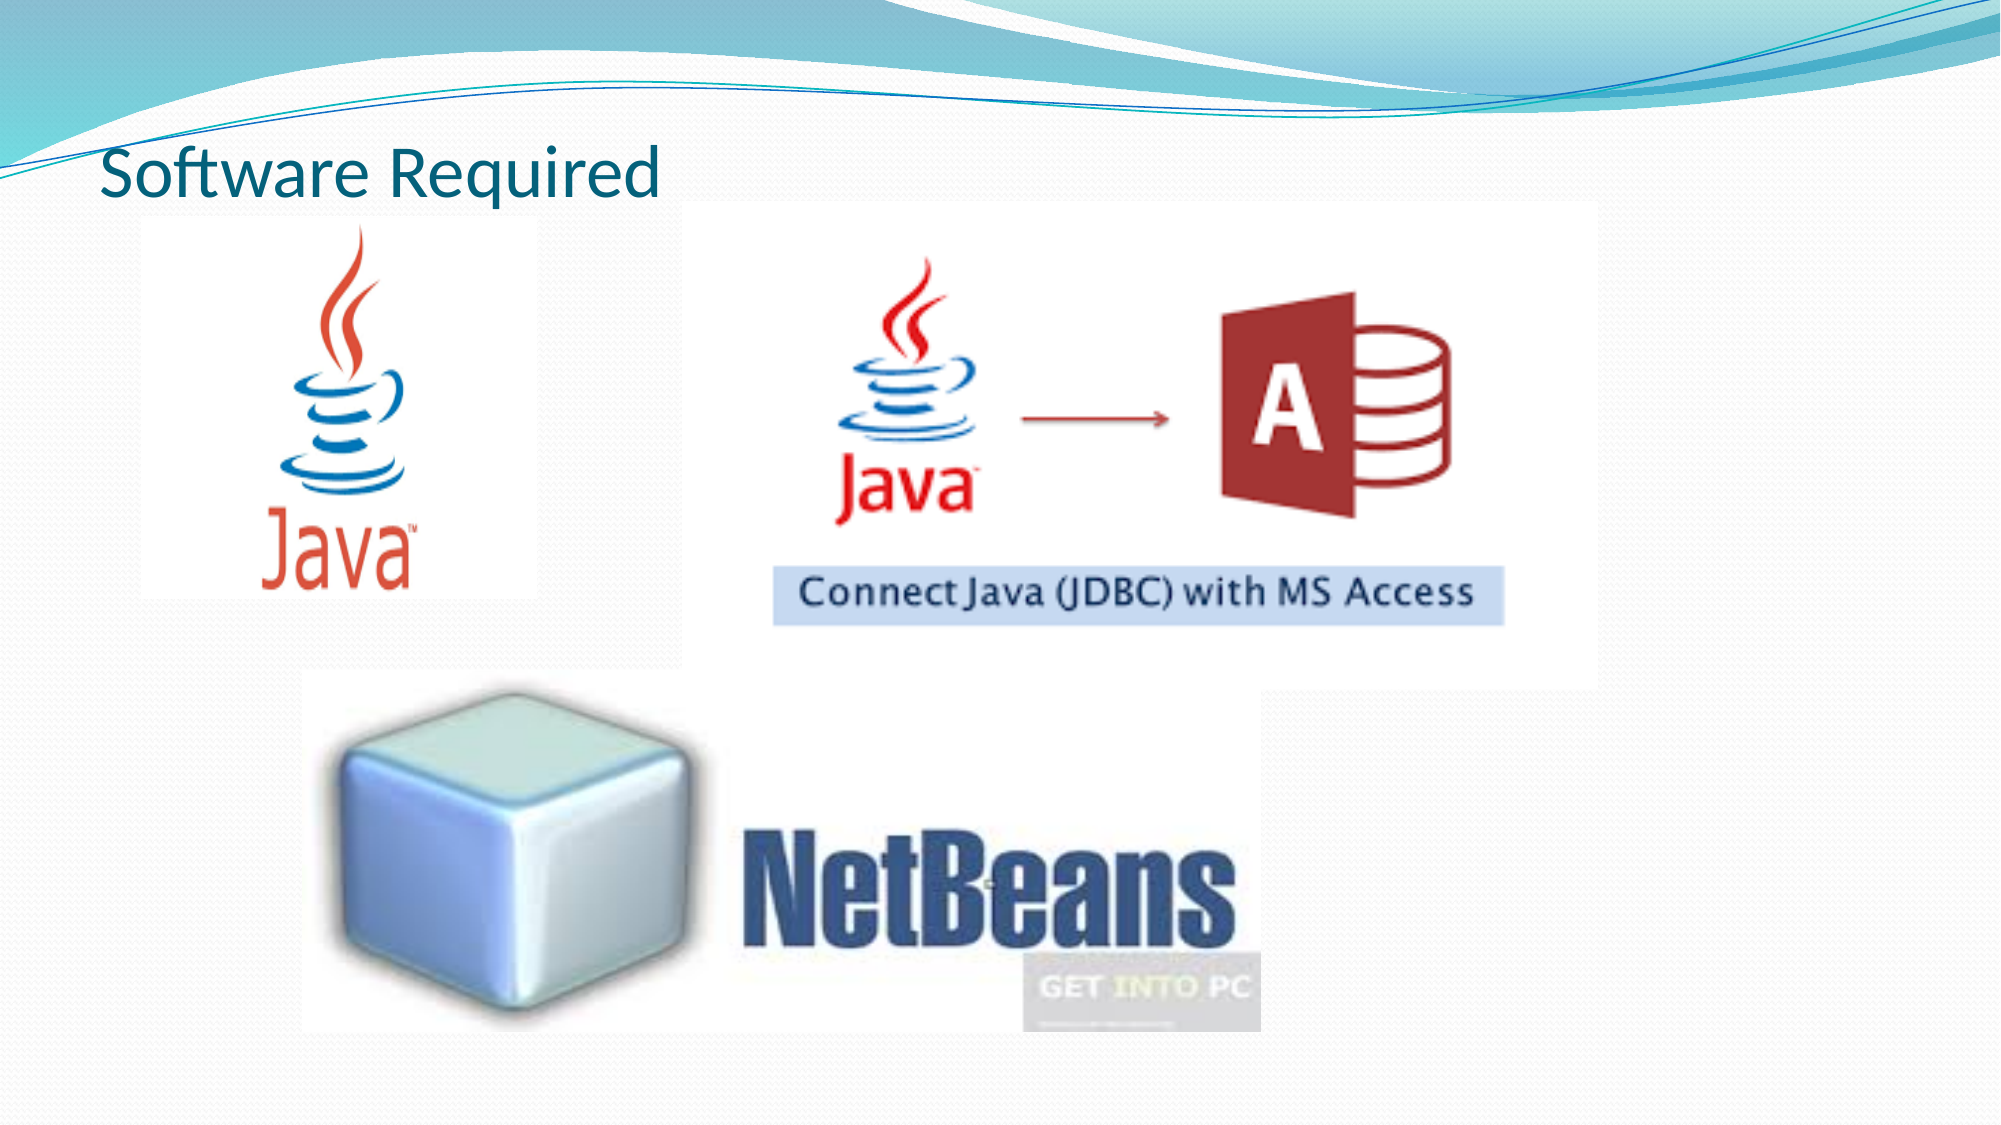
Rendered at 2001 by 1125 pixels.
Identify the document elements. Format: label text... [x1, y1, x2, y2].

picture [302, 201, 1598, 1032]
picture [141, 215, 537, 600]
title Software Required [99, 115, 1900, 303]
